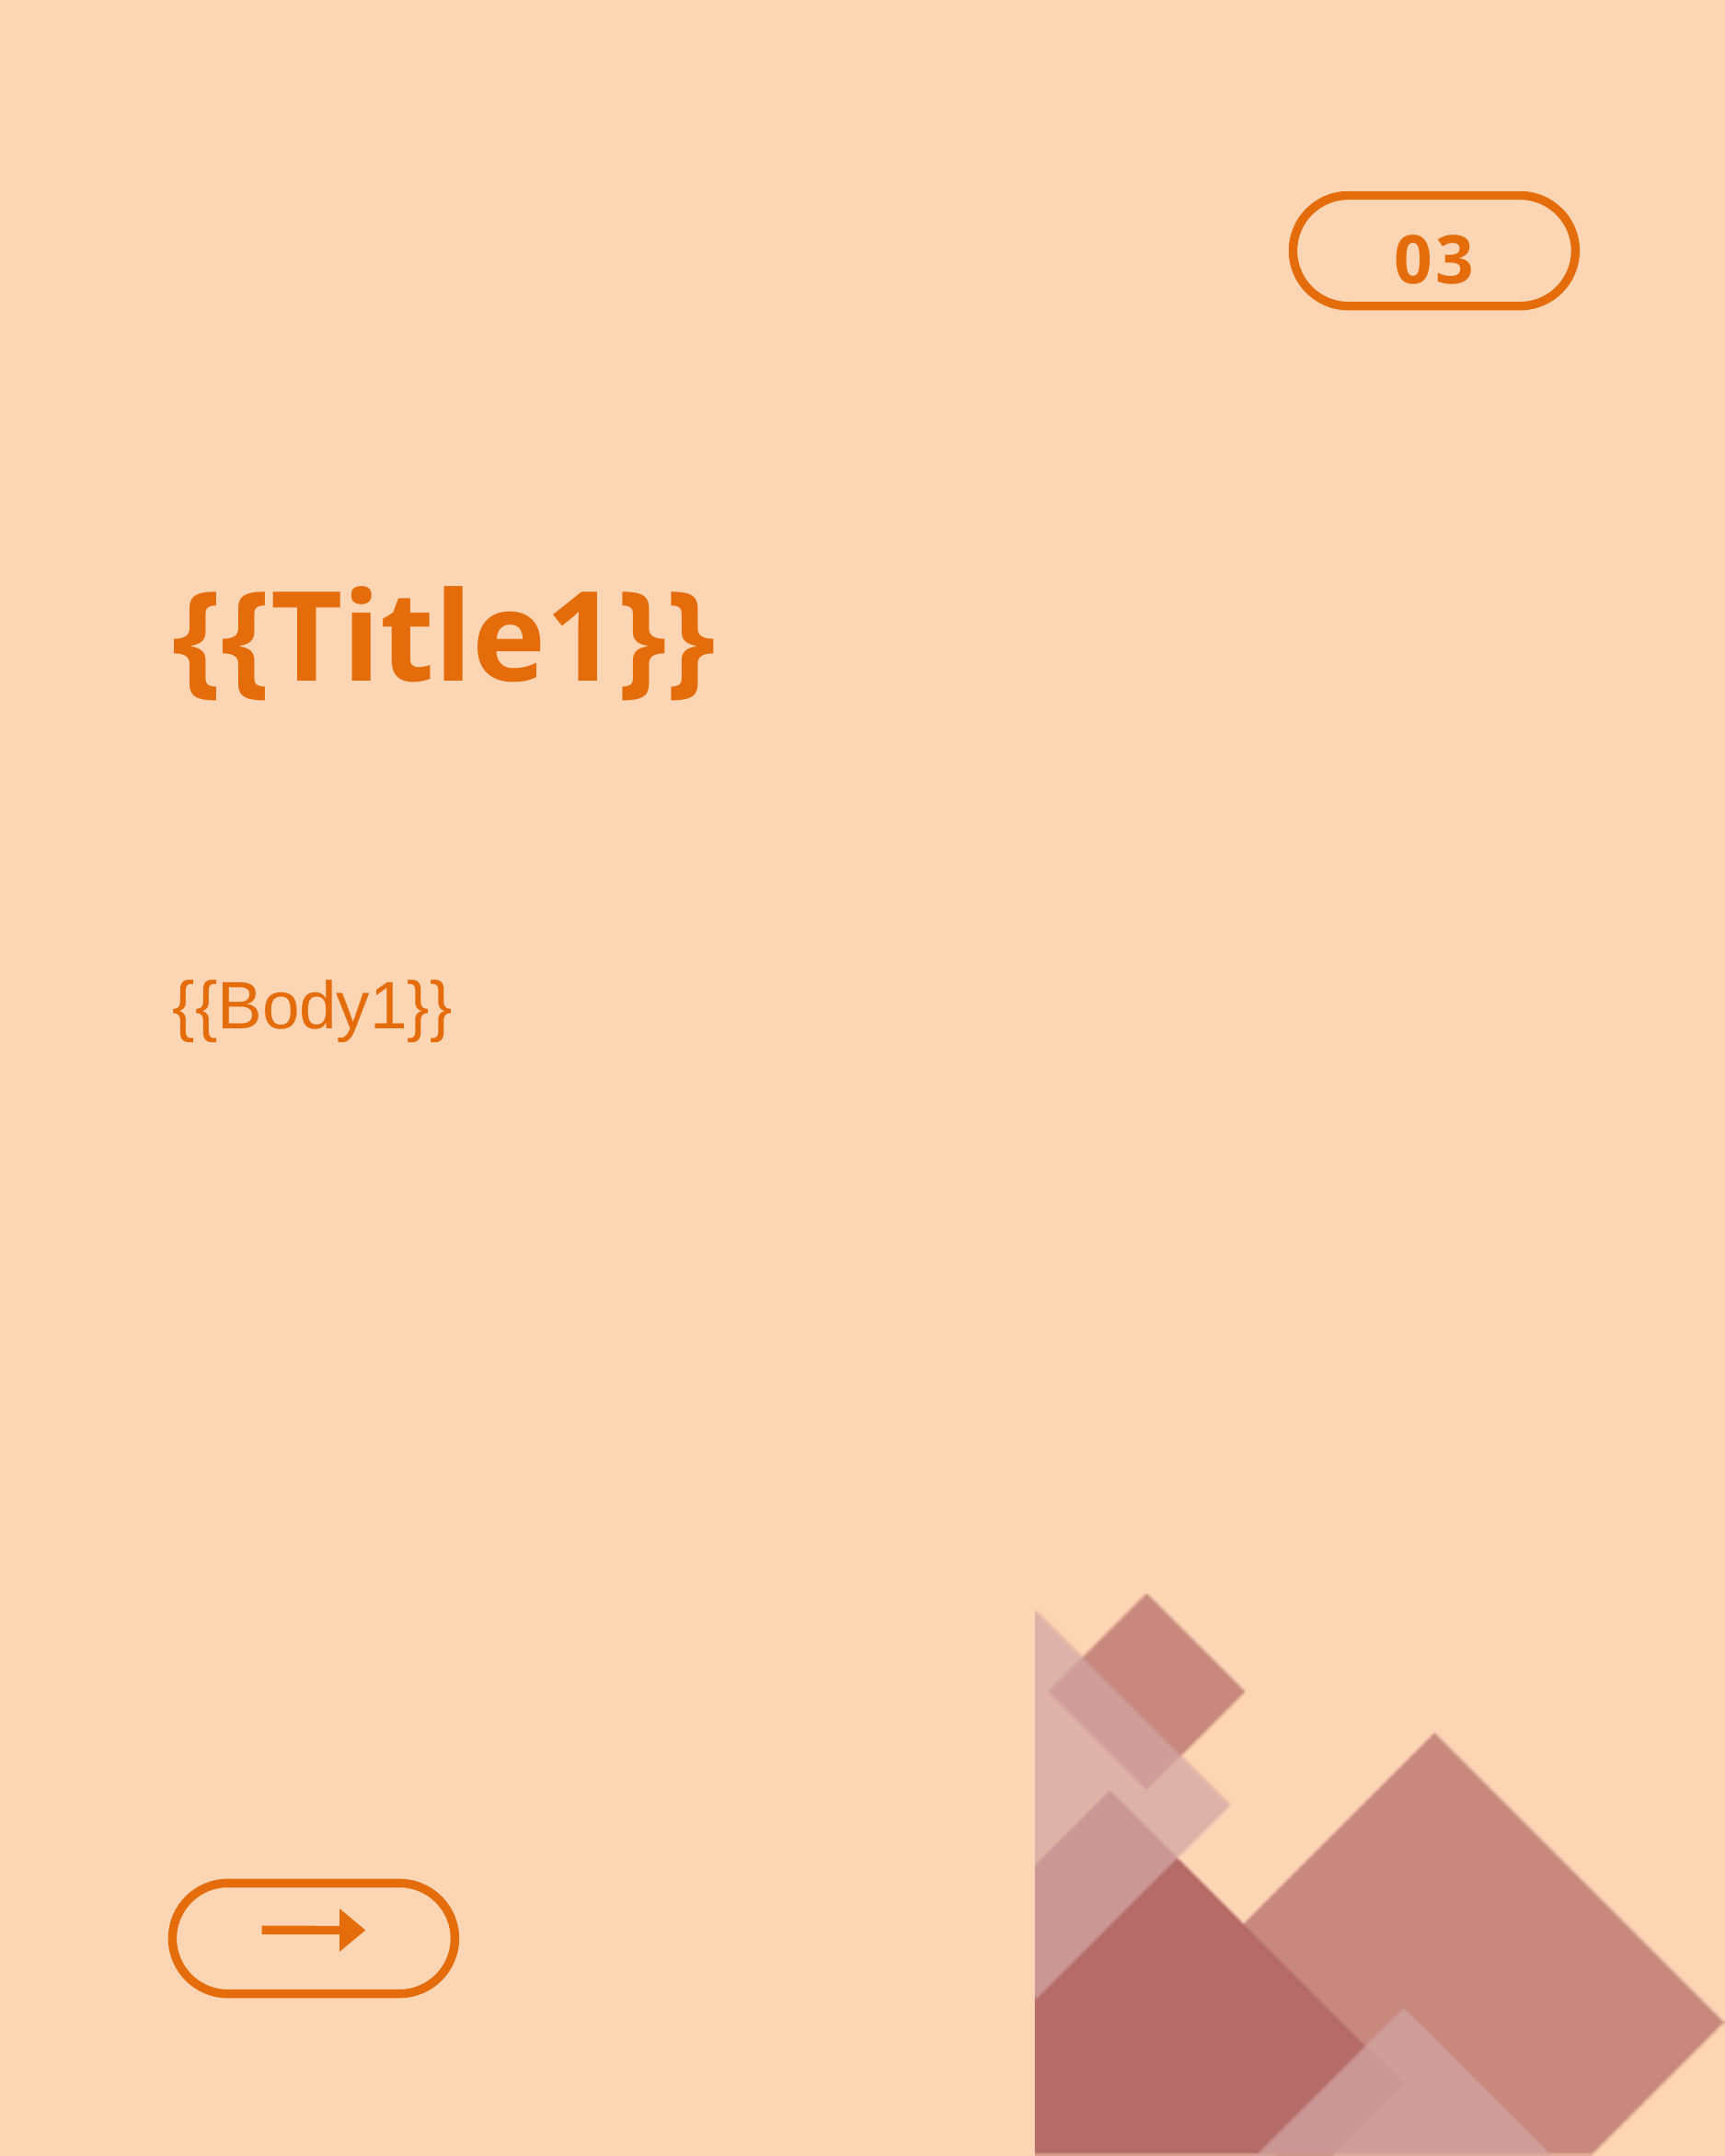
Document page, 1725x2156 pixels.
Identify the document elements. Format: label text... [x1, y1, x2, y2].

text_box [1293, 195, 1576, 306]
text_box {{Body1}} [172, 961, 1553, 1043]
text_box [172, 1862, 487, 1998]
text_box [1034, 1593, 1725, 2156]
text_box {{Title1}} [172, 526, 1553, 706]
